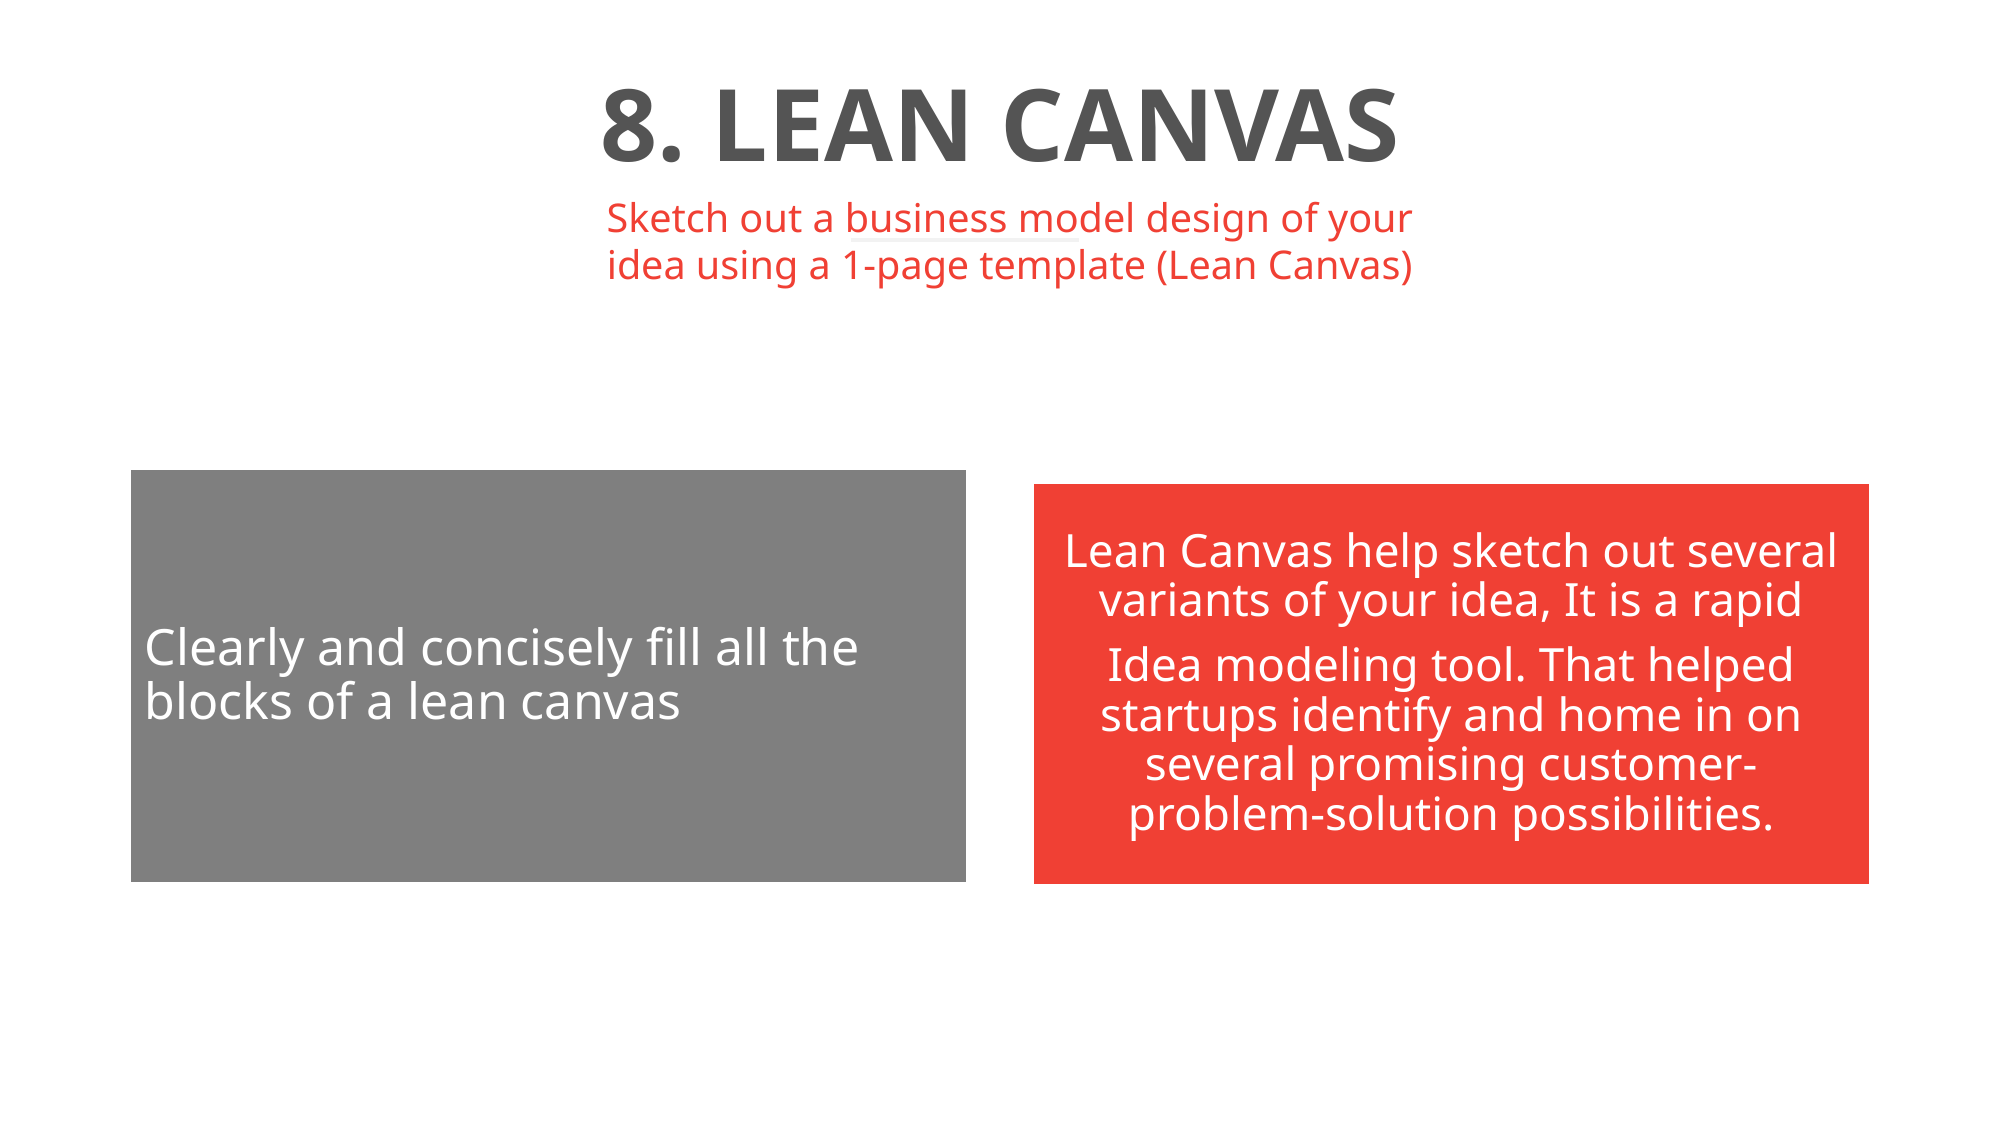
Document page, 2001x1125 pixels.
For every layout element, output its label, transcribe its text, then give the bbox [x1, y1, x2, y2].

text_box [129, 264, 1871, 1084]
text_box Sketch out a business model design of your idea using a 1-page template (Lean Canvas) [123, 185, 1897, 296]
text_box 8. LEAN CANVAS [123, 77, 1877, 185]
